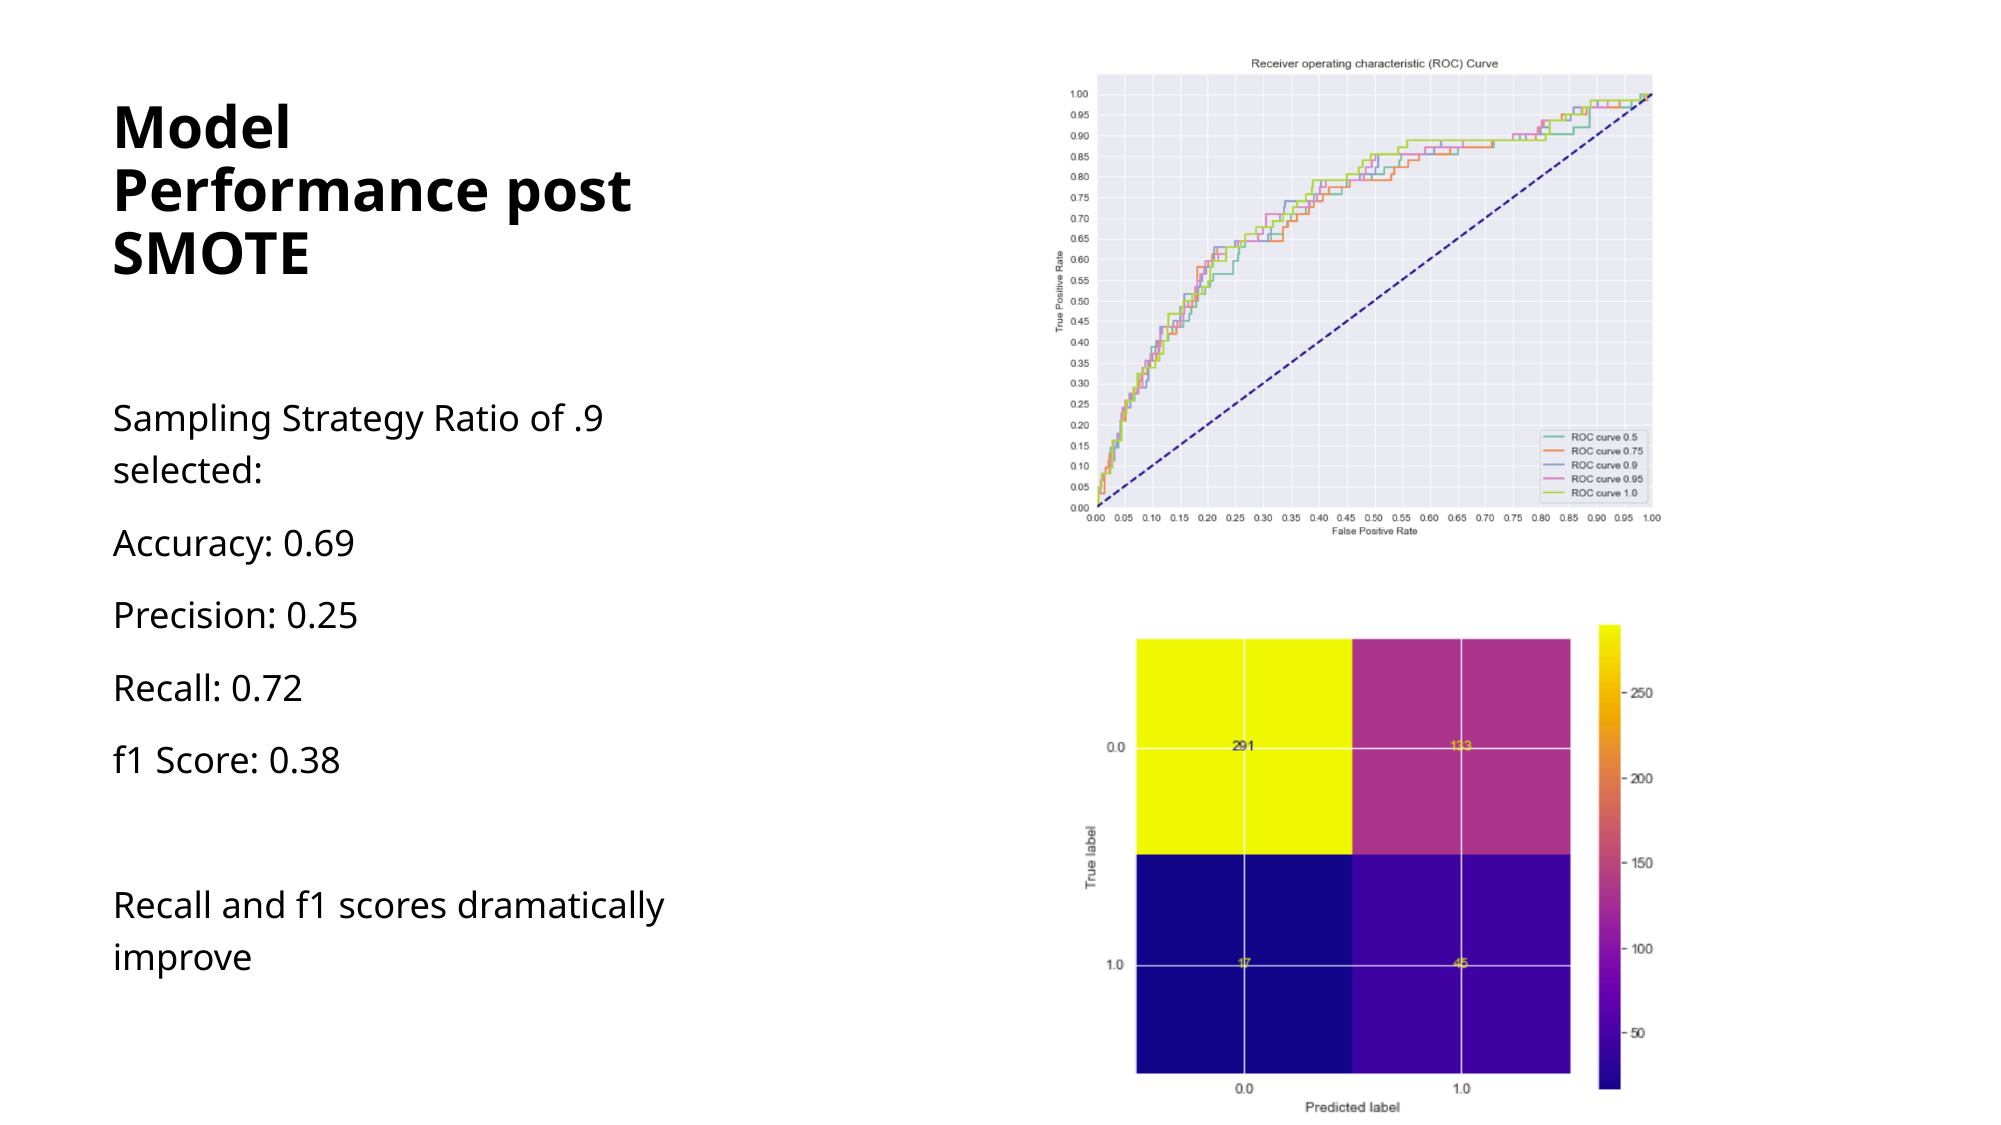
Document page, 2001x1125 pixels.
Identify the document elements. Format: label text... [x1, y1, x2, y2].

list Sampling Strategy Ratio of .9 selected: Accuracy: 0.69 Precision: 0.25 Recall: 0.72 f1 Score: 0.38 Recall and f1 scores dramatically improve [97, 379, 688, 991]
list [1030, 35, 1724, 563]
title Model Performance post SMOTE [97, 90, 688, 379]
picture [1055, 586, 1700, 1125]
